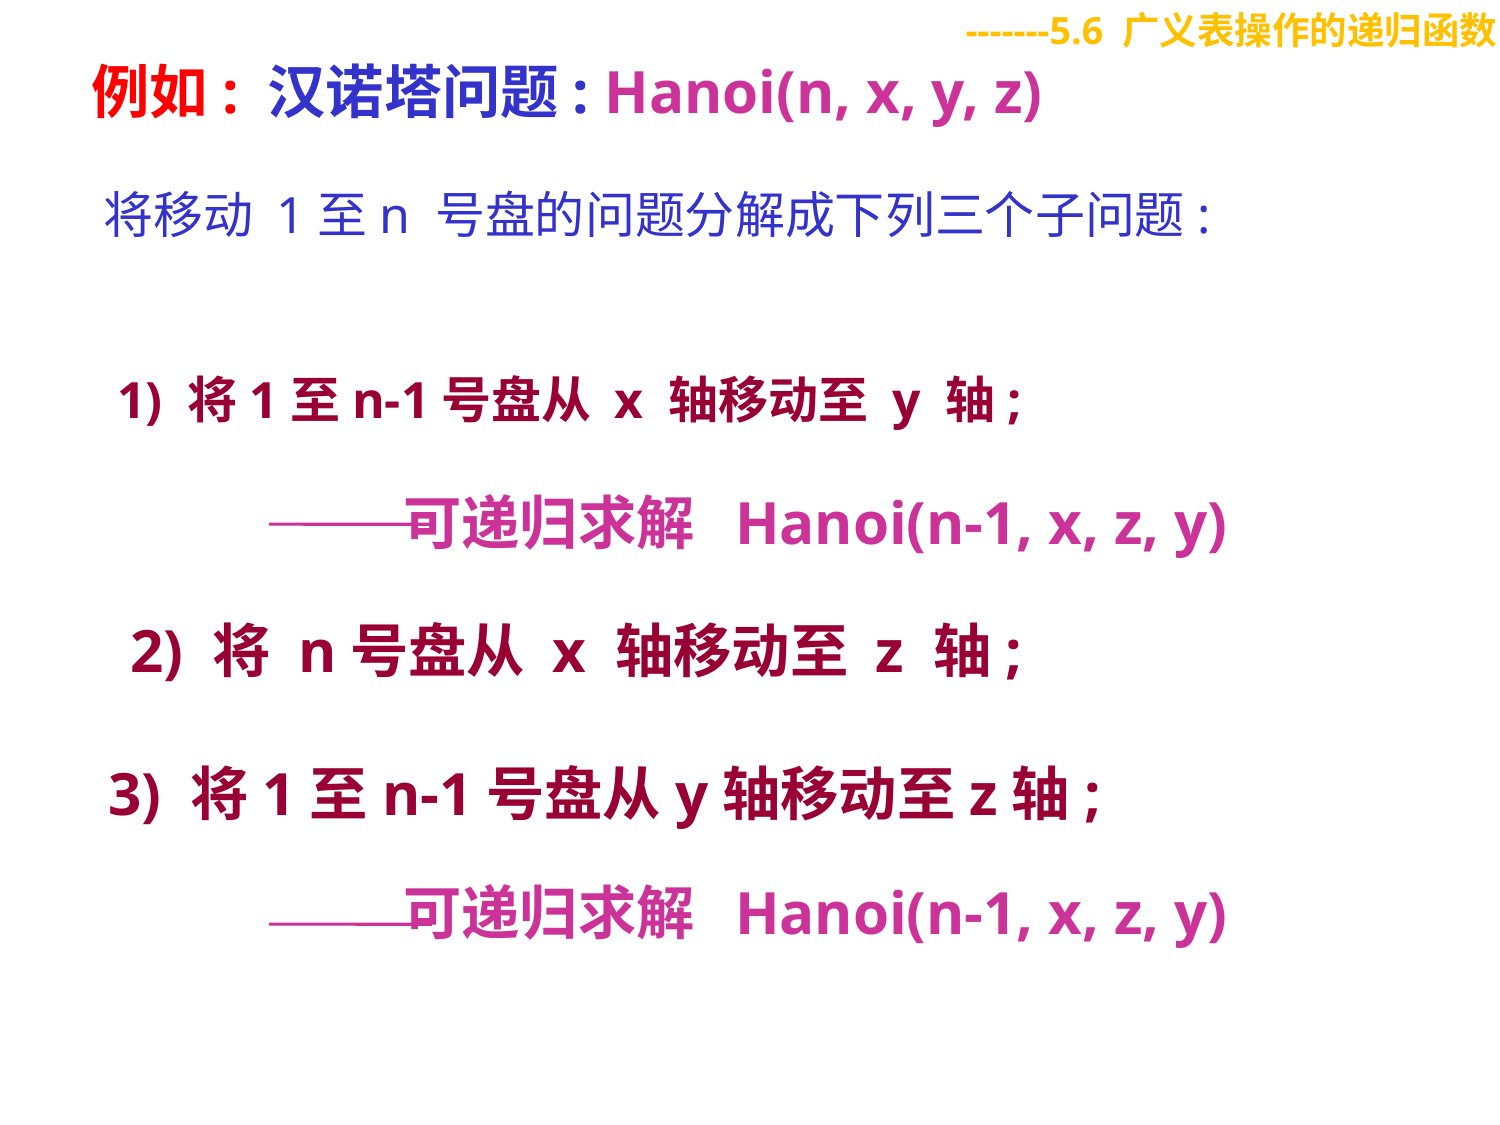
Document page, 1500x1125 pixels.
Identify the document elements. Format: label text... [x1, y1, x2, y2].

text_box 2) 将 n号盘从 x 轴移动至 z 轴; [115, 606, 1037, 692]
text_box -------5.6 广义表操作的递归函数 [950, 0, 1500, 60]
text_box 例如: 汉诺塔问题: Hanoi(n, x, y, z) [76, 37, 1367, 133]
text_box 可递归求解 Hanoi(n-1, x, z, y) [388, 478, 1243, 564]
text_box 可递归求解 Hanoi(n-1, x, z, y) [388, 868, 1243, 954]
text_box 1) 将1至n-1号盘从 x 轴移动至 y 轴; [102, 361, 1037, 437]
text_box 将移动 1至n 号盘的问题分解成下列三个子问题: [88, 160, 1417, 251]
text_box 3) 将1至n-1号盘从y轴移动至z轴; [93, 749, 1116, 834]
